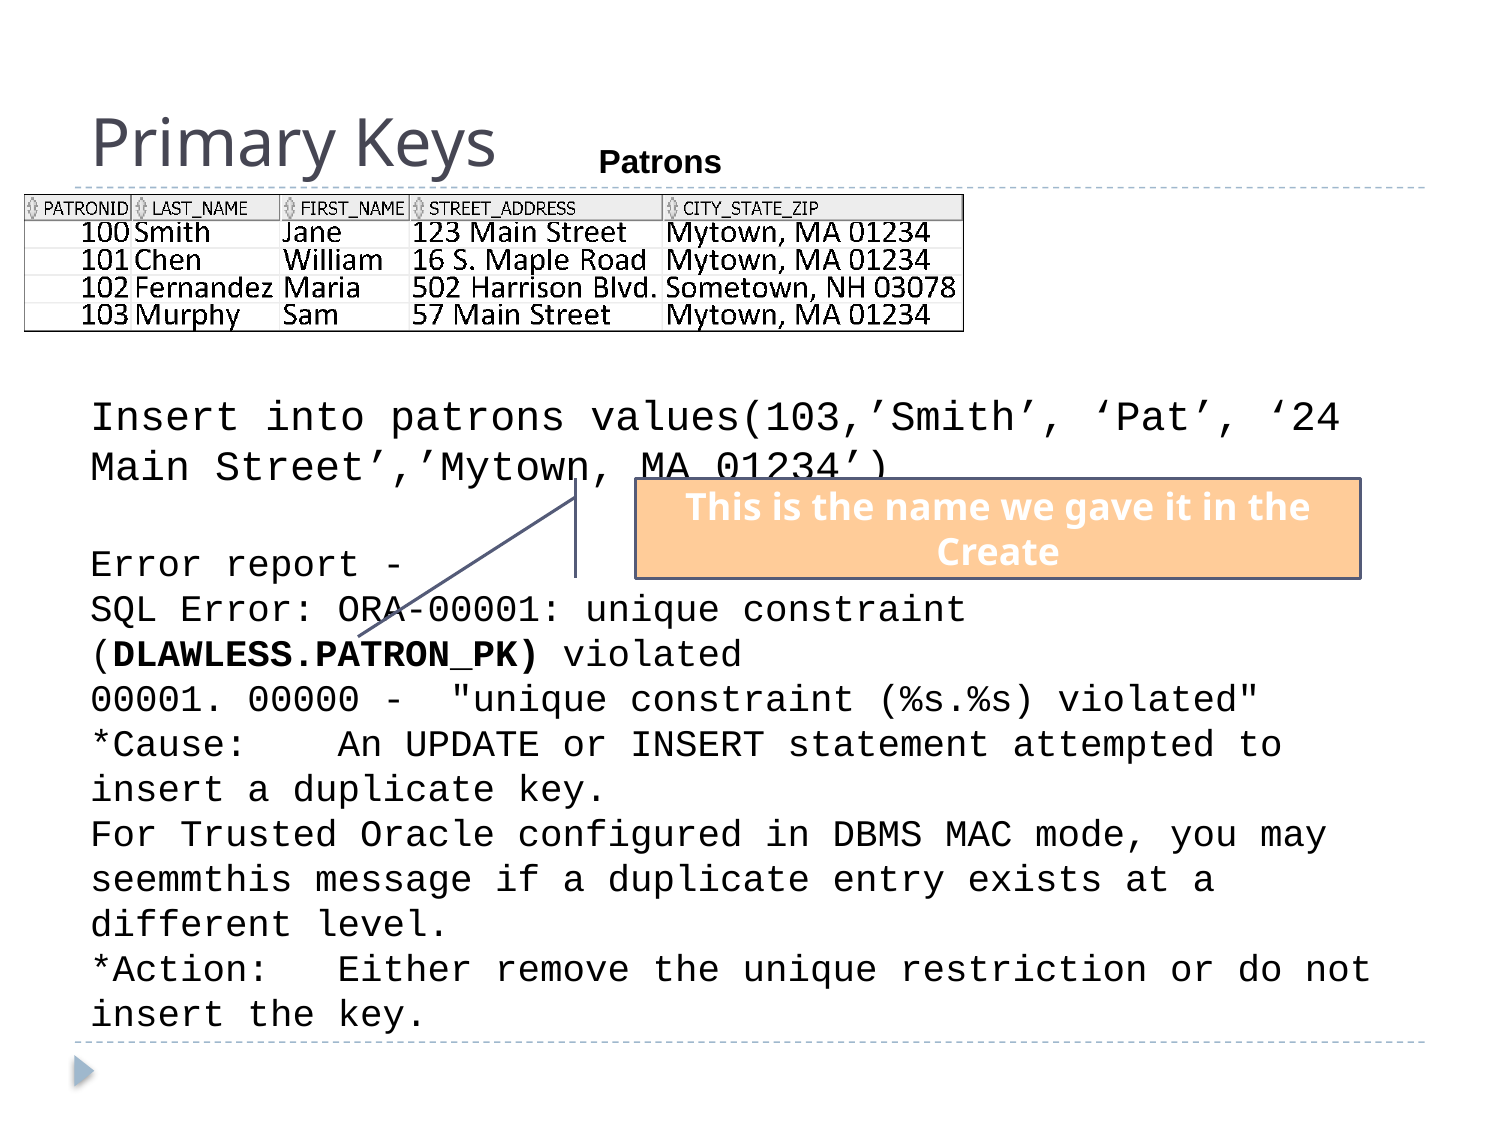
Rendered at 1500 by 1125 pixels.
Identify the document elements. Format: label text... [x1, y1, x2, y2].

text_box Patrons [331, 132, 999, 188]
title Primary Keys [75, 24, 1425, 188]
picture [15, 188, 978, 341]
text_box This is the name we gave it in the Create [634, 477, 1362, 580]
text_box This is the name we gave it in the Create [357, 478, 577, 639]
list Insert into patrons values(103,’Smith’, ‘Pat’, ‘24 Main Street’,’Mytown, MA 01234’) Error report - SQL Error: ORA-00001: unique constraint (DLAWLESS.PATRON_PK) violated 00001. 00000 - "unique constraint (%s.%s) violated" *Cause: An UPDATE or INSERT statement attempted to insert a duplicate key. For Trusted Oracle configured in DBMS MAC mode, you may seemmthis message if a duplicate entry exists at a different level. *Action: Either remove the unique restriction or do not insert the key. [75, 381, 1425, 1010]
